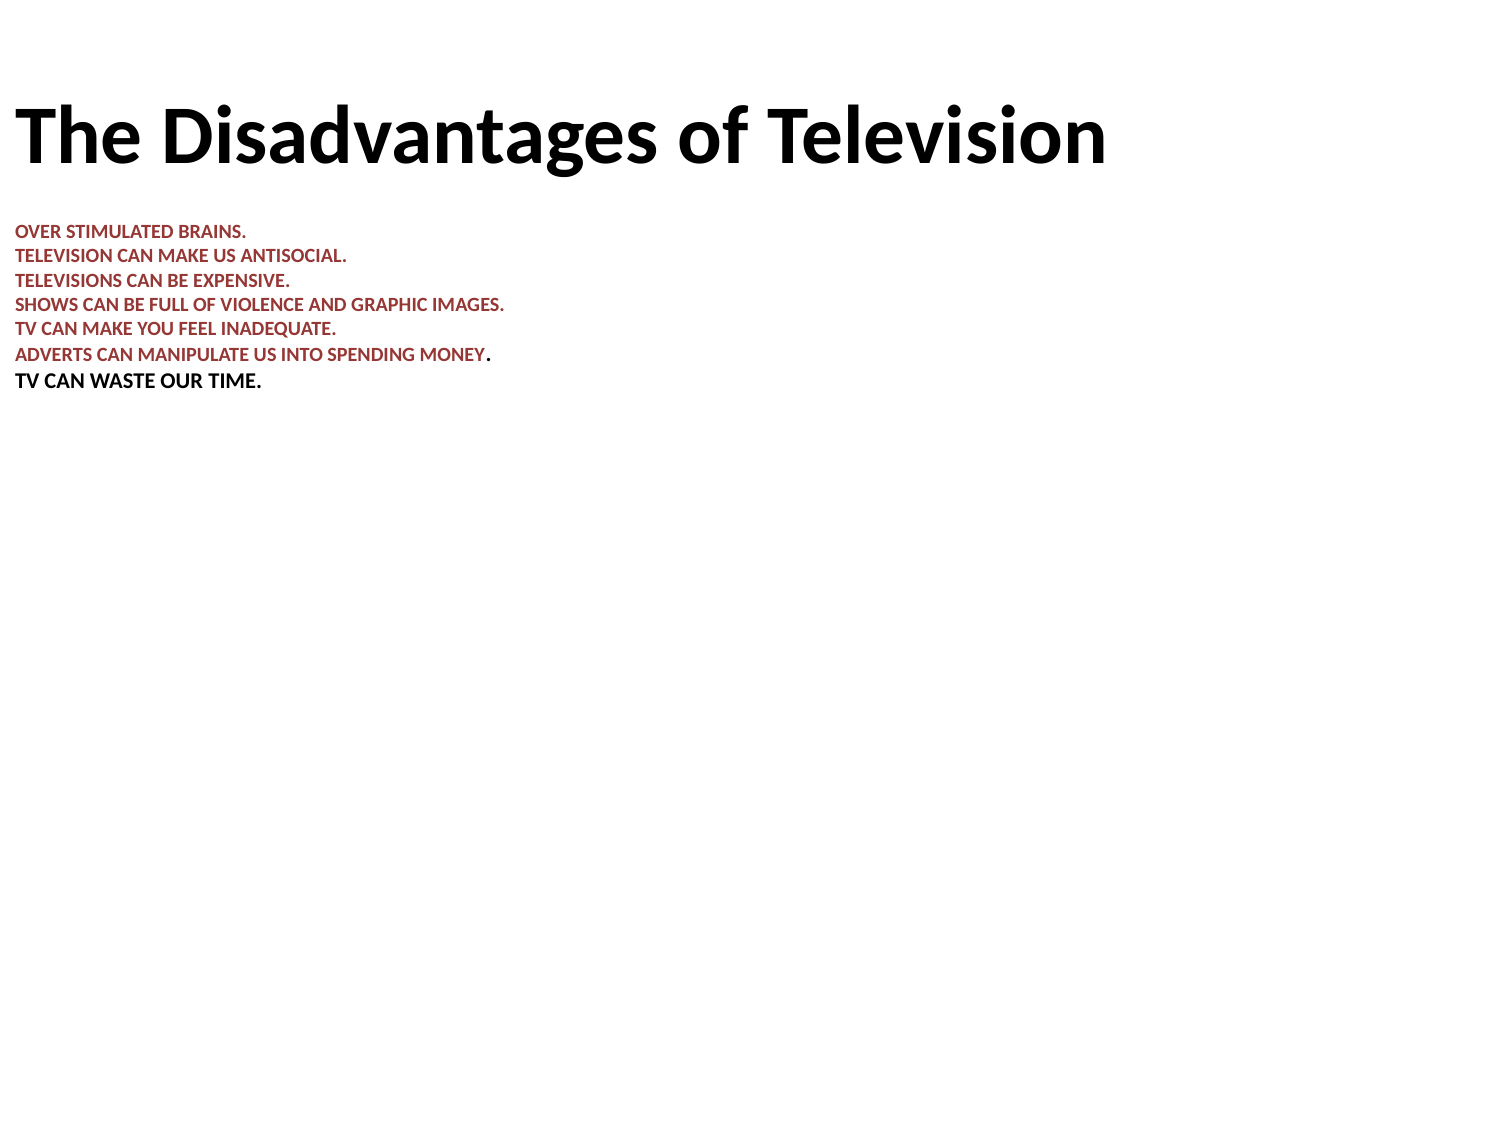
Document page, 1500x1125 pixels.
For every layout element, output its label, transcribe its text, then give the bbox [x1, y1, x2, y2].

title Over stimulated Brains. Television Can Make Us Antisocial. Televisions Can be Expensive. Shows can be Full of Violence and Graphic Images. TV Can Make You Feel Inadequate. Adverts Can Manipulate Us Into Spending Money. TV Can Waste Our Time. [0, 247, 1275, 435]
list The Disadvantages of Television [0, 0, 1275, 247]
